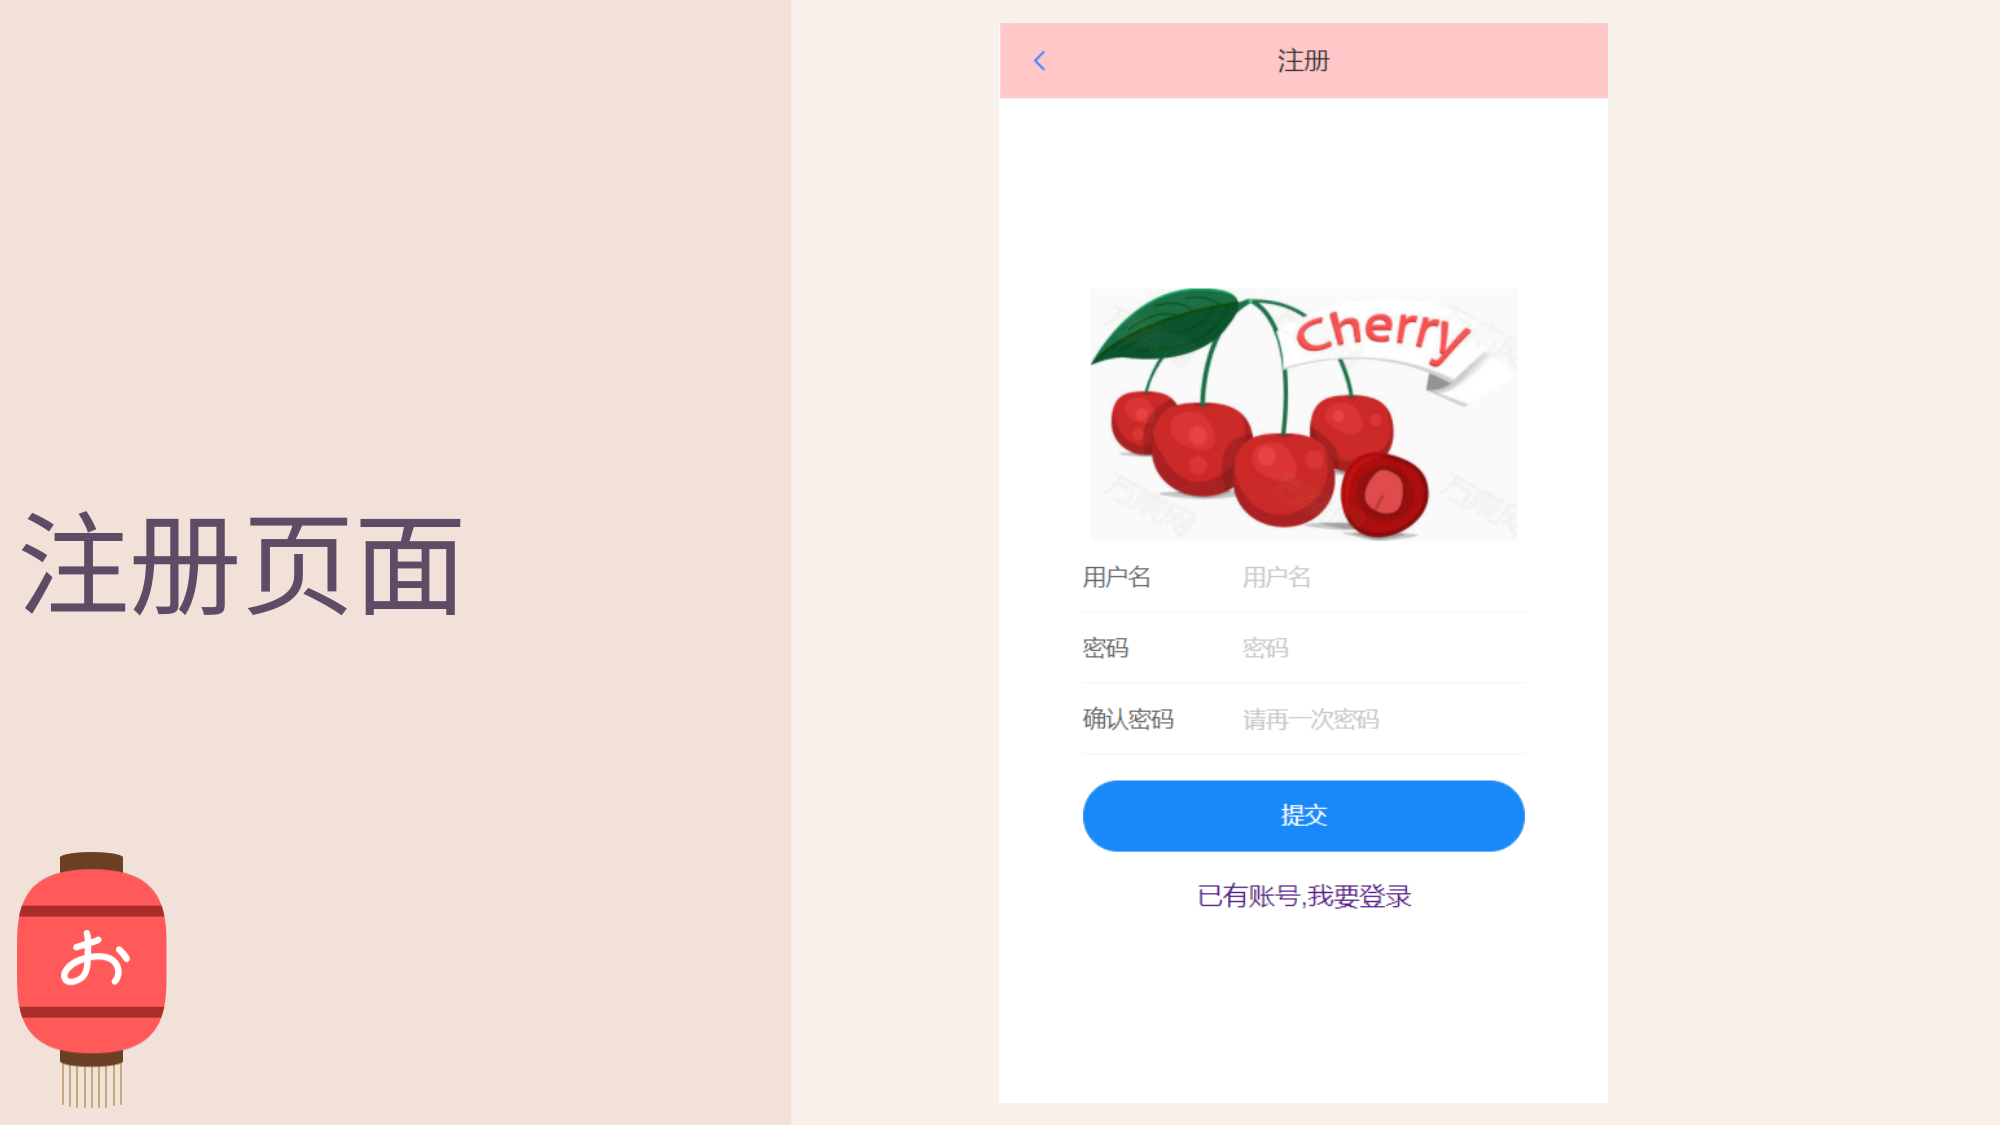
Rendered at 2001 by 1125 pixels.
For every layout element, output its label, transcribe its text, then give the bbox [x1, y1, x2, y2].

text_box 注册页面 [2, 486, 483, 637]
picture [999, 22, 1608, 1103]
picture [17, 852, 167, 1109]
